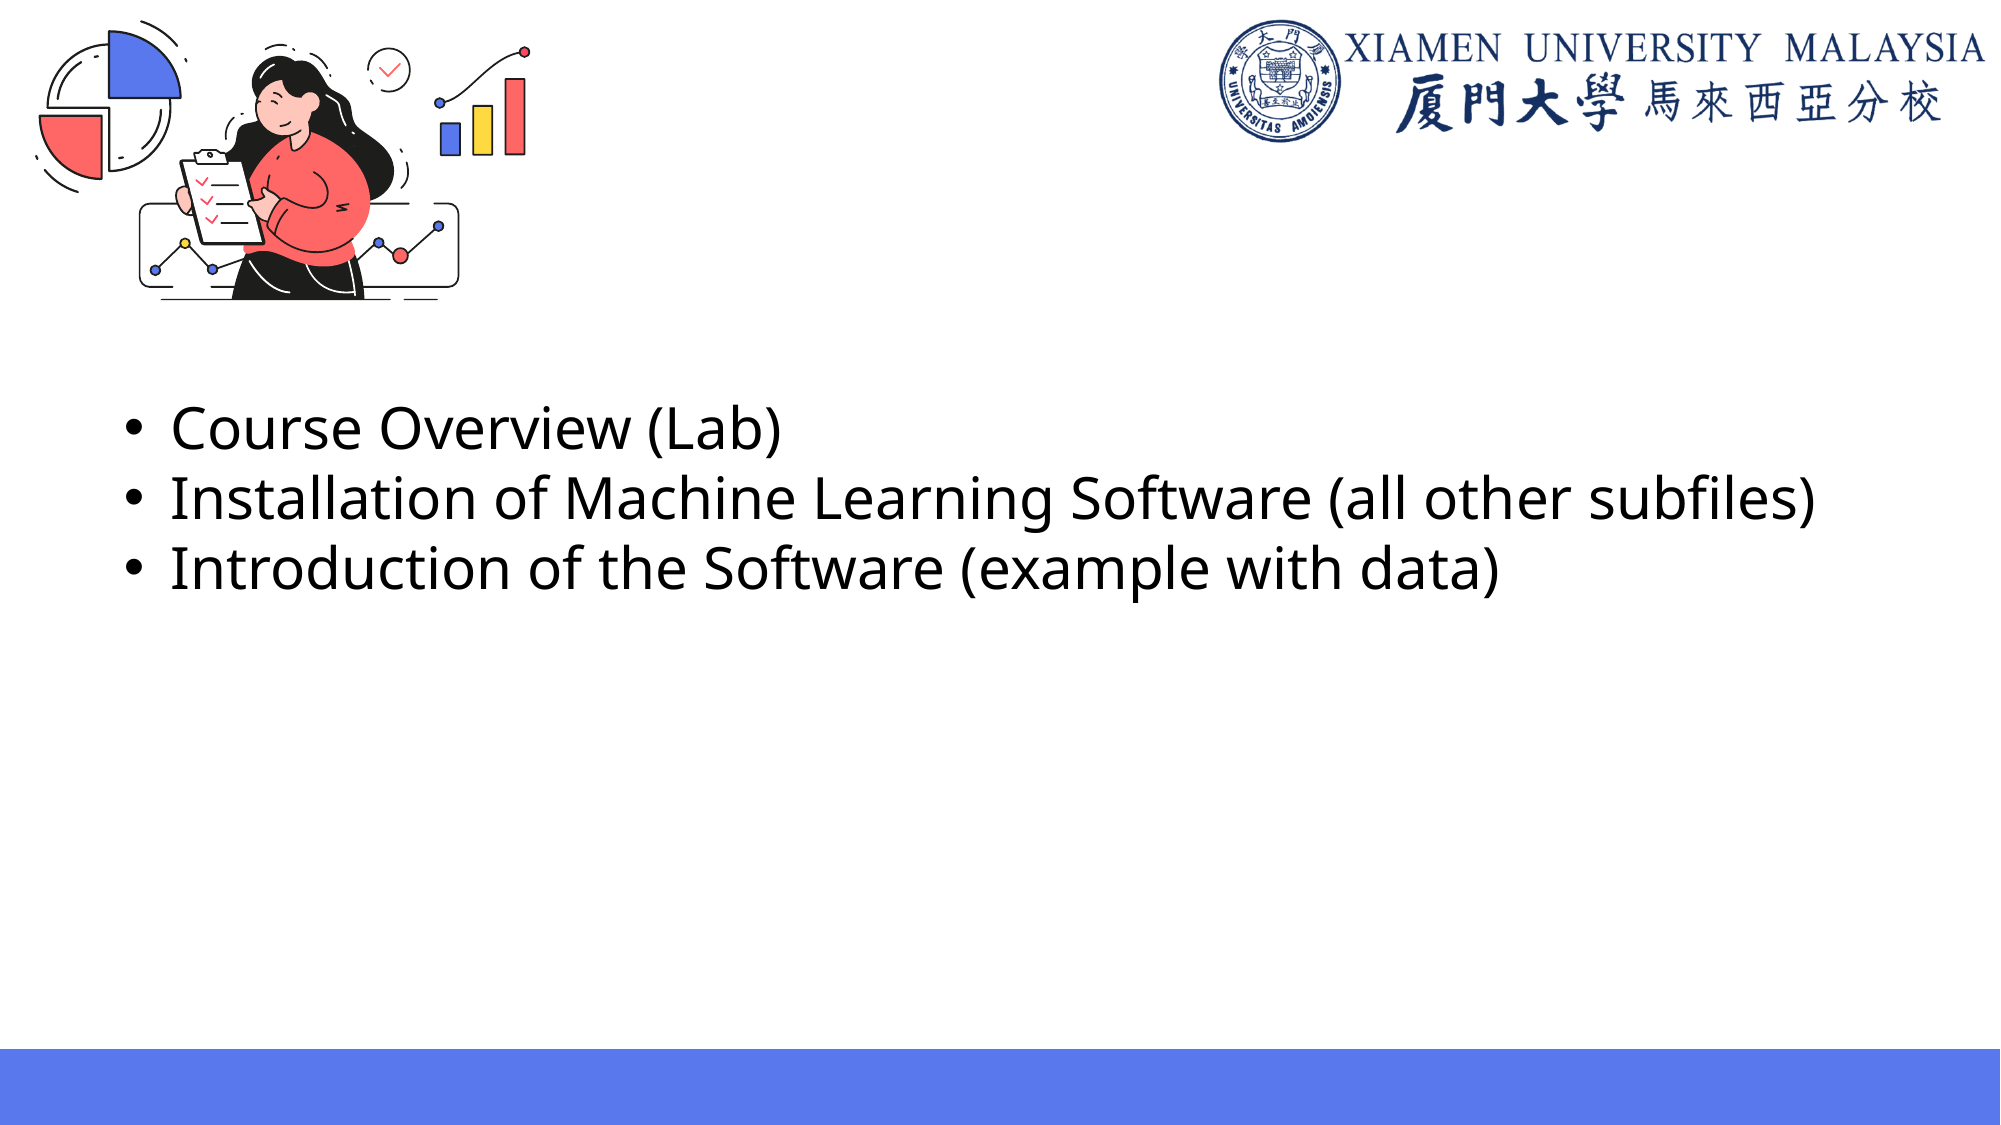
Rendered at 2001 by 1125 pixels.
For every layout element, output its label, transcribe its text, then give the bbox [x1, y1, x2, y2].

text_box [0, 1048, 2000, 1125]
text_box Course Overview (Lab) Installation of Machine Learning Software (all other subfiles) Introduction of the Software (example with data) [109, 383, 1878, 609]
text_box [34, 20, 531, 301]
picture [1195, 0, 2000, 162]
